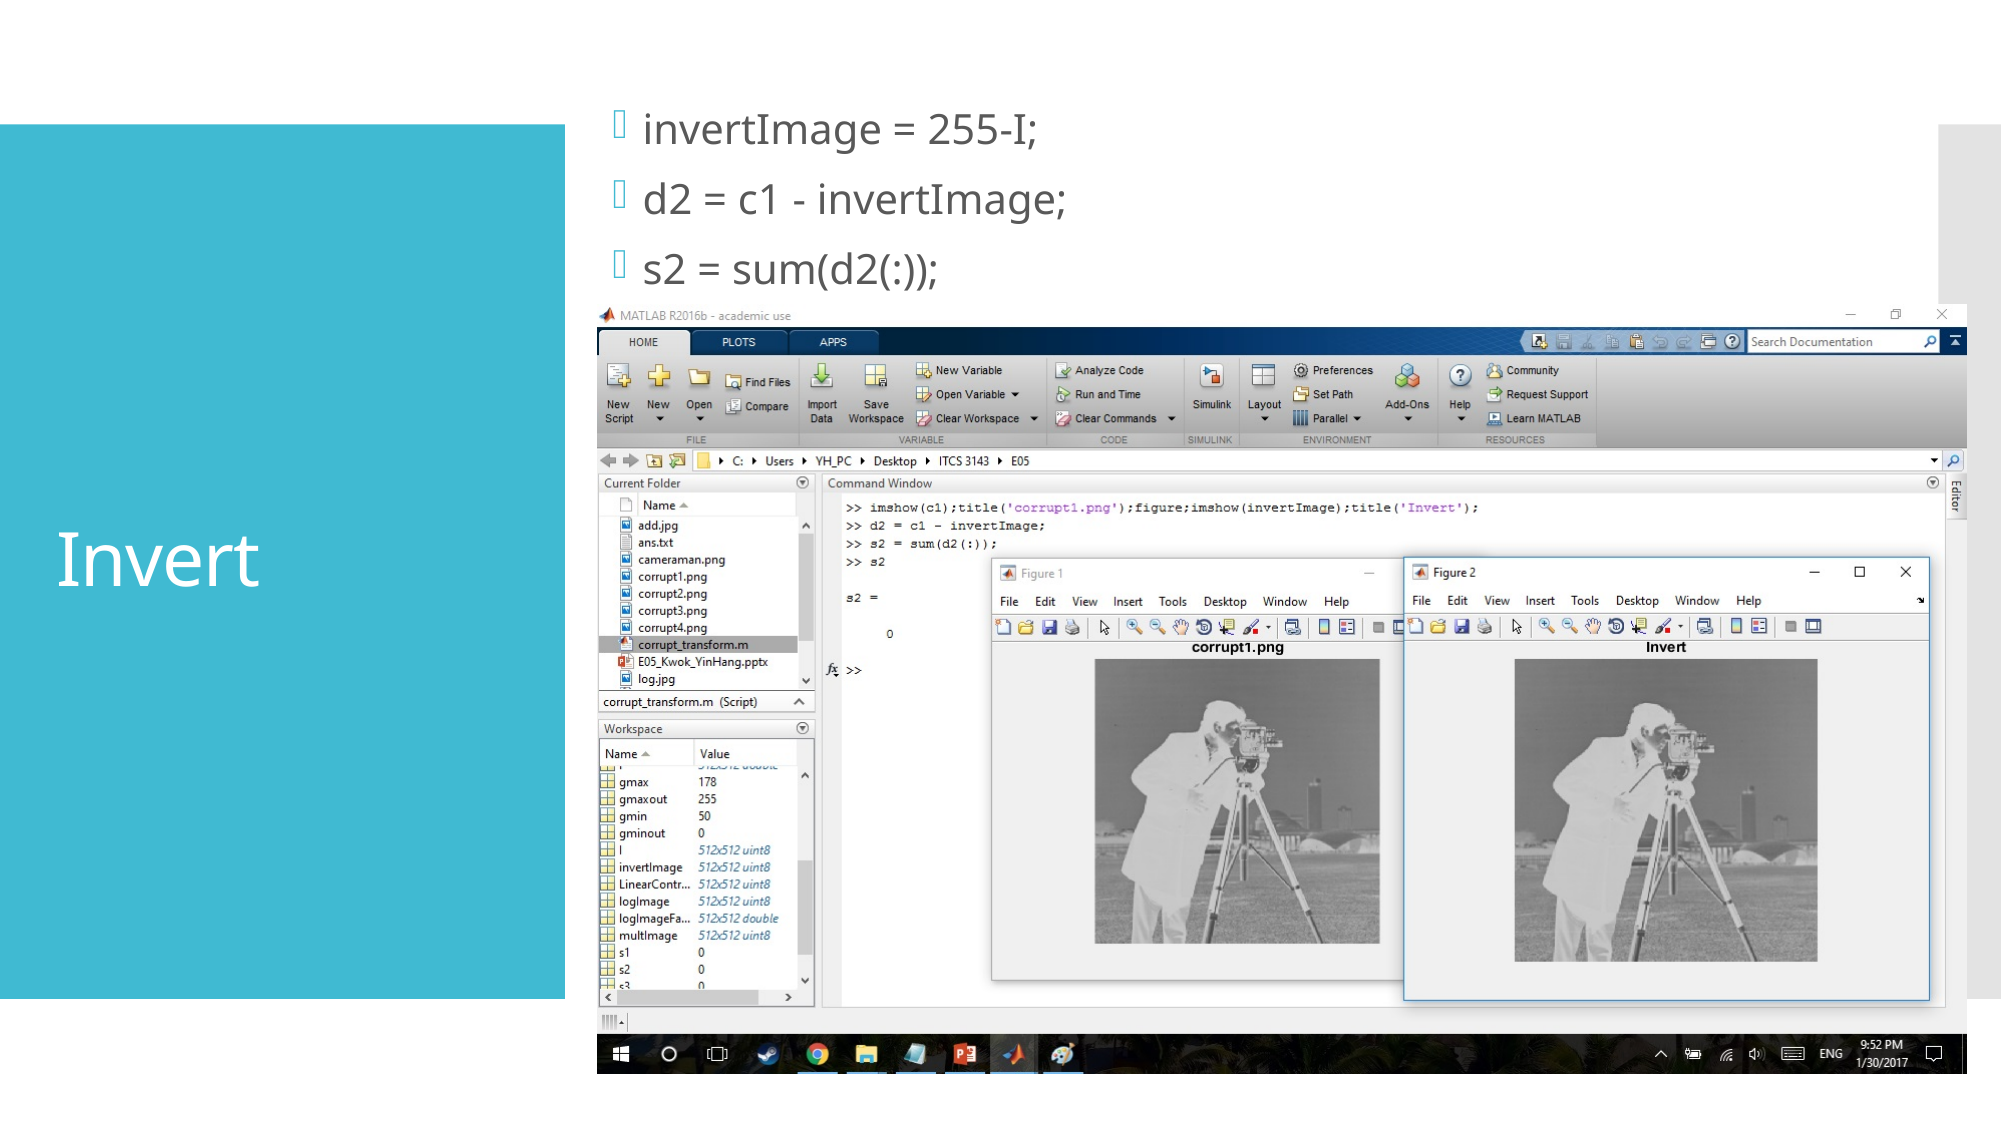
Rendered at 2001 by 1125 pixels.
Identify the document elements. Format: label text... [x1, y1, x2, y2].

list invertImage = 255-I; d2 = c1 - invertImage; s2 = sum(d2(:)); [597, 106, 1798, 304]
picture [597, 304, 1967, 1075]
title Invert [41, 184, 525, 940]
